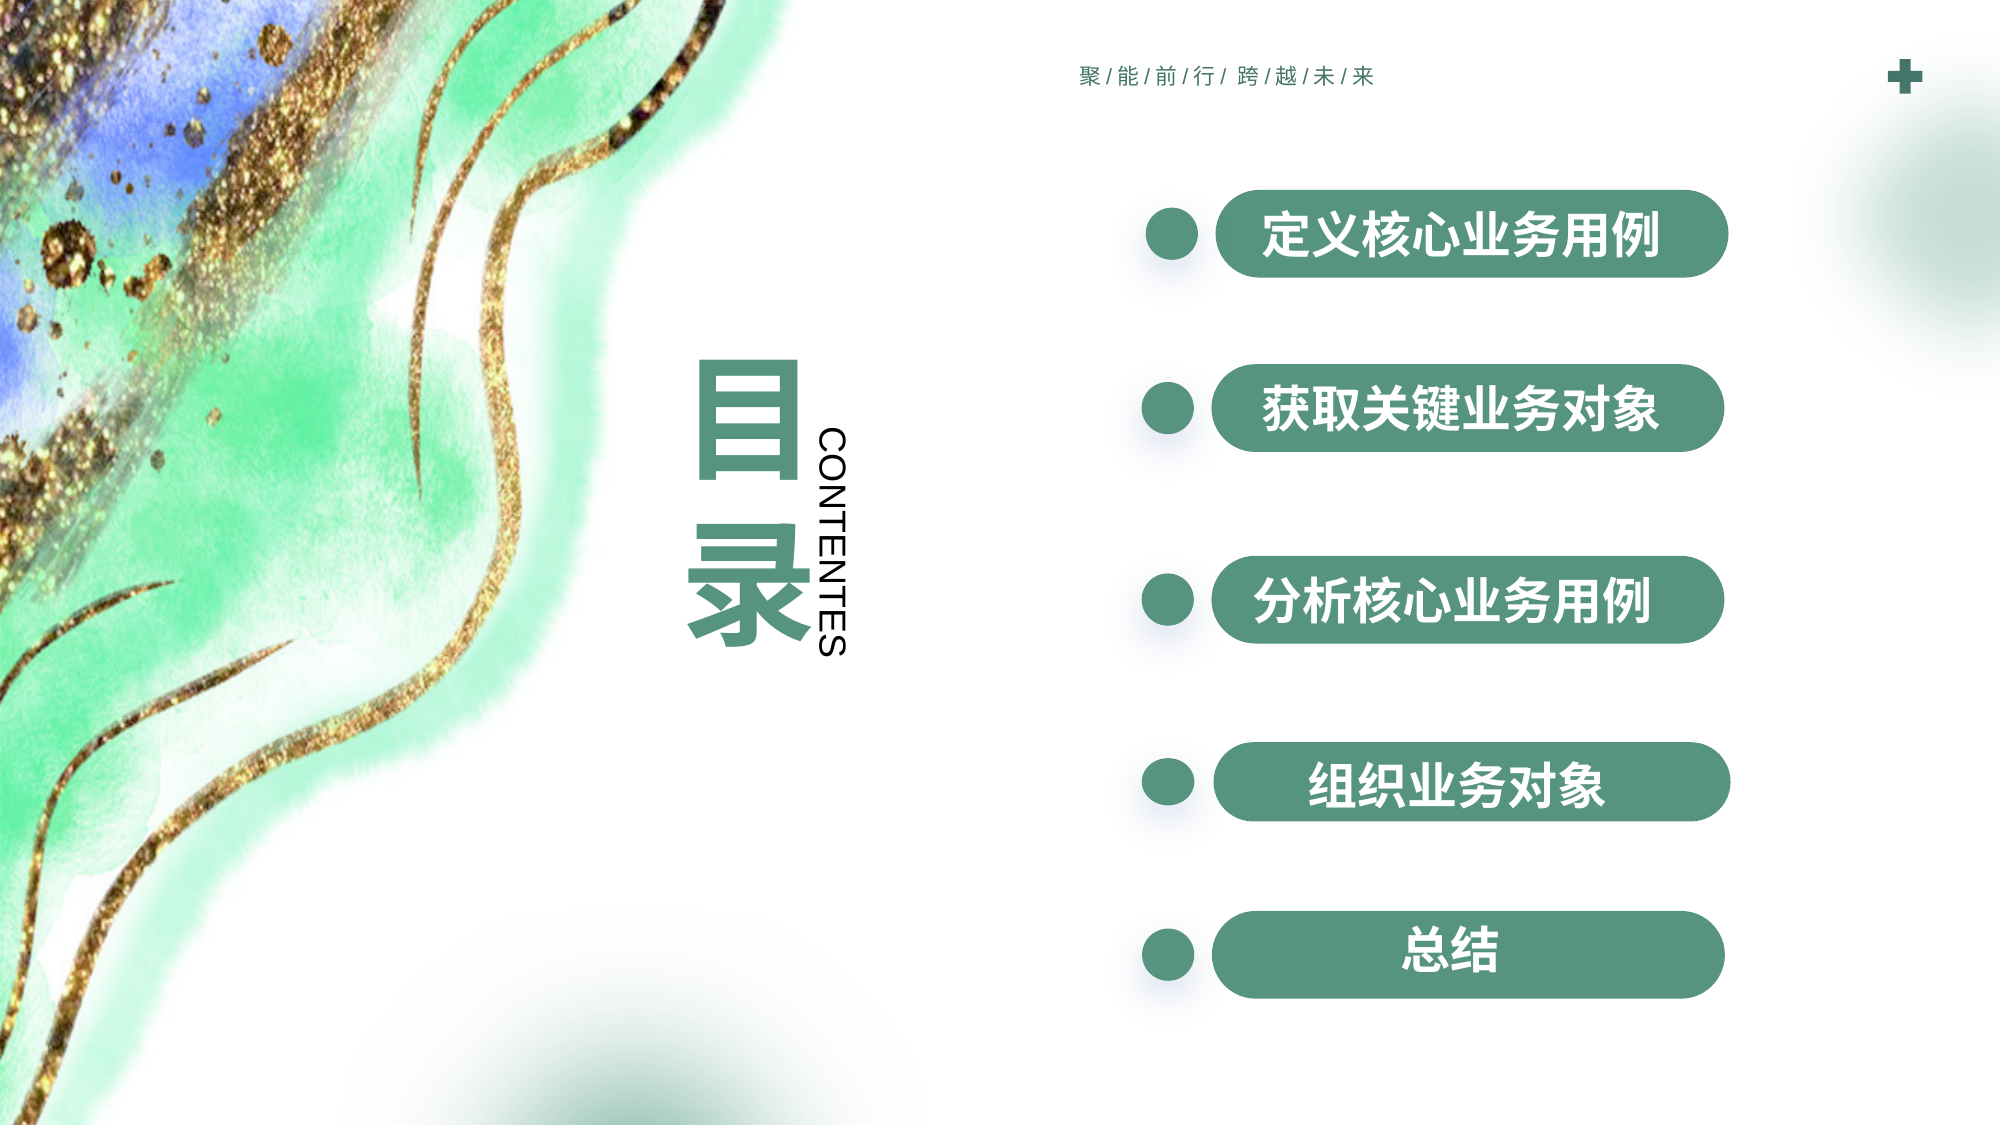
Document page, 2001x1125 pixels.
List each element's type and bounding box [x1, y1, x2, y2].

text_box [1141, 364, 1725, 507]
text_box [1141, 742, 1731, 823]
picture [0, 0, 2000, 1125]
text_box [1145, 189, 1769, 278]
text_box [1064, 52, 1929, 101]
text_box [665, 324, 865, 700]
text_box [1141, 555, 1725, 698]
text_box [1142, 910, 1733, 999]
